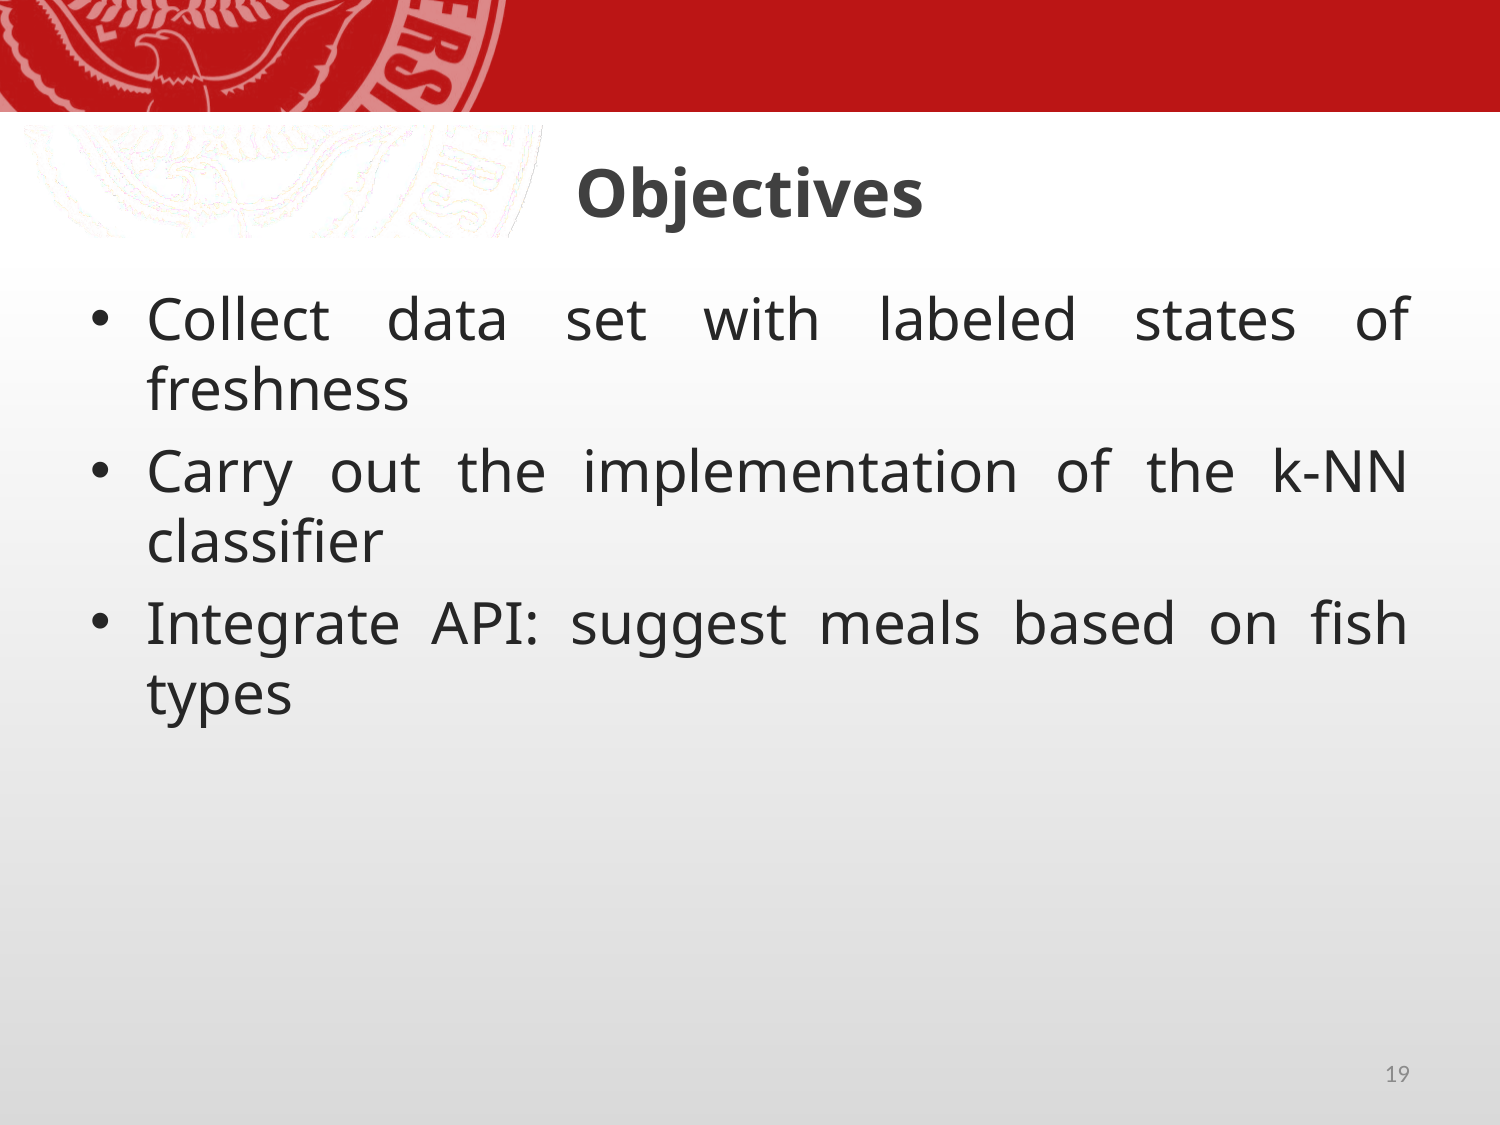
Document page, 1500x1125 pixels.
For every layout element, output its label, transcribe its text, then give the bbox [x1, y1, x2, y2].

list Collect data set with labeled states of freshness Carry out the implementation of the k-NN classifier Integrate API: suggest meals based on fish types [75, 275, 1425, 1005]
slide_number 19 [1074, 1042, 1425, 1103]
title Objectives [75, 137, 1425, 245]
picture [0, 0, 1500, 112]
picture [24, 125, 1500, 238]
